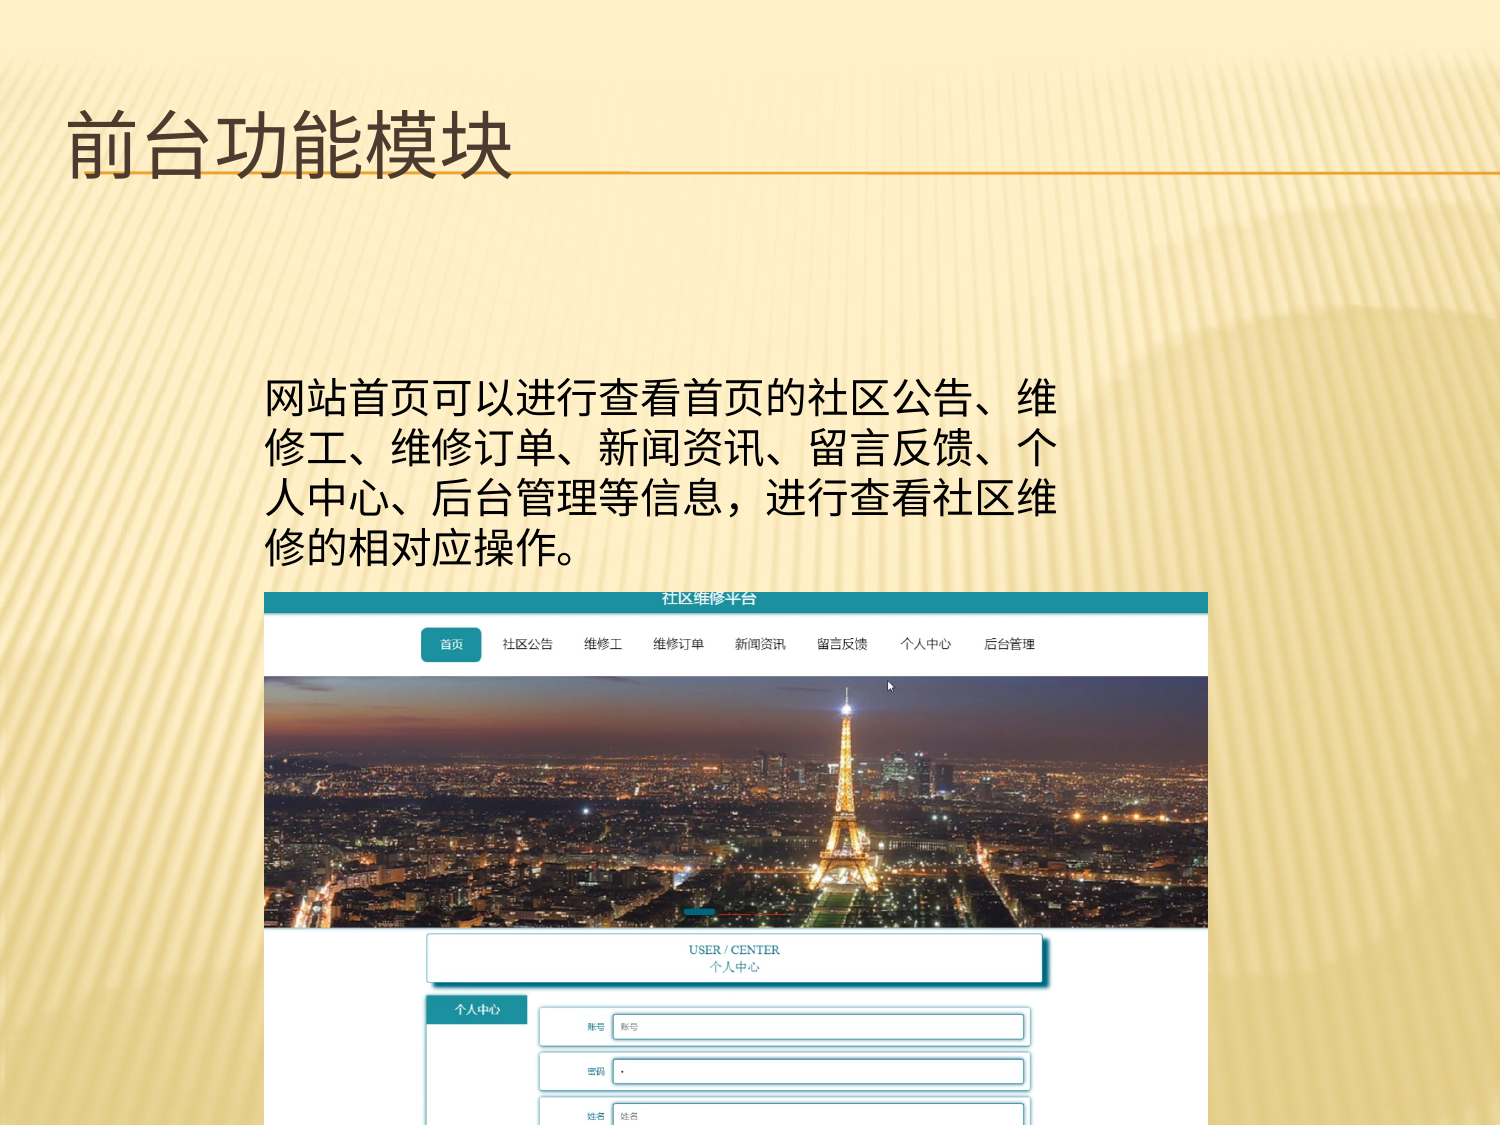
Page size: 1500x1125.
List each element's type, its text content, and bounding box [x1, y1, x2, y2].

title 前台功能模块 [49, 75, 1475, 213]
text_box 网站首页可以进行查看首页的社区公告、维修工、维修订单、新闻资讯、留言反馈、个人中心、后台管理等信息，进行查看社区维修的相对应操作。 [250, 364, 1084, 580]
picture [263, 592, 1209, 1125]
